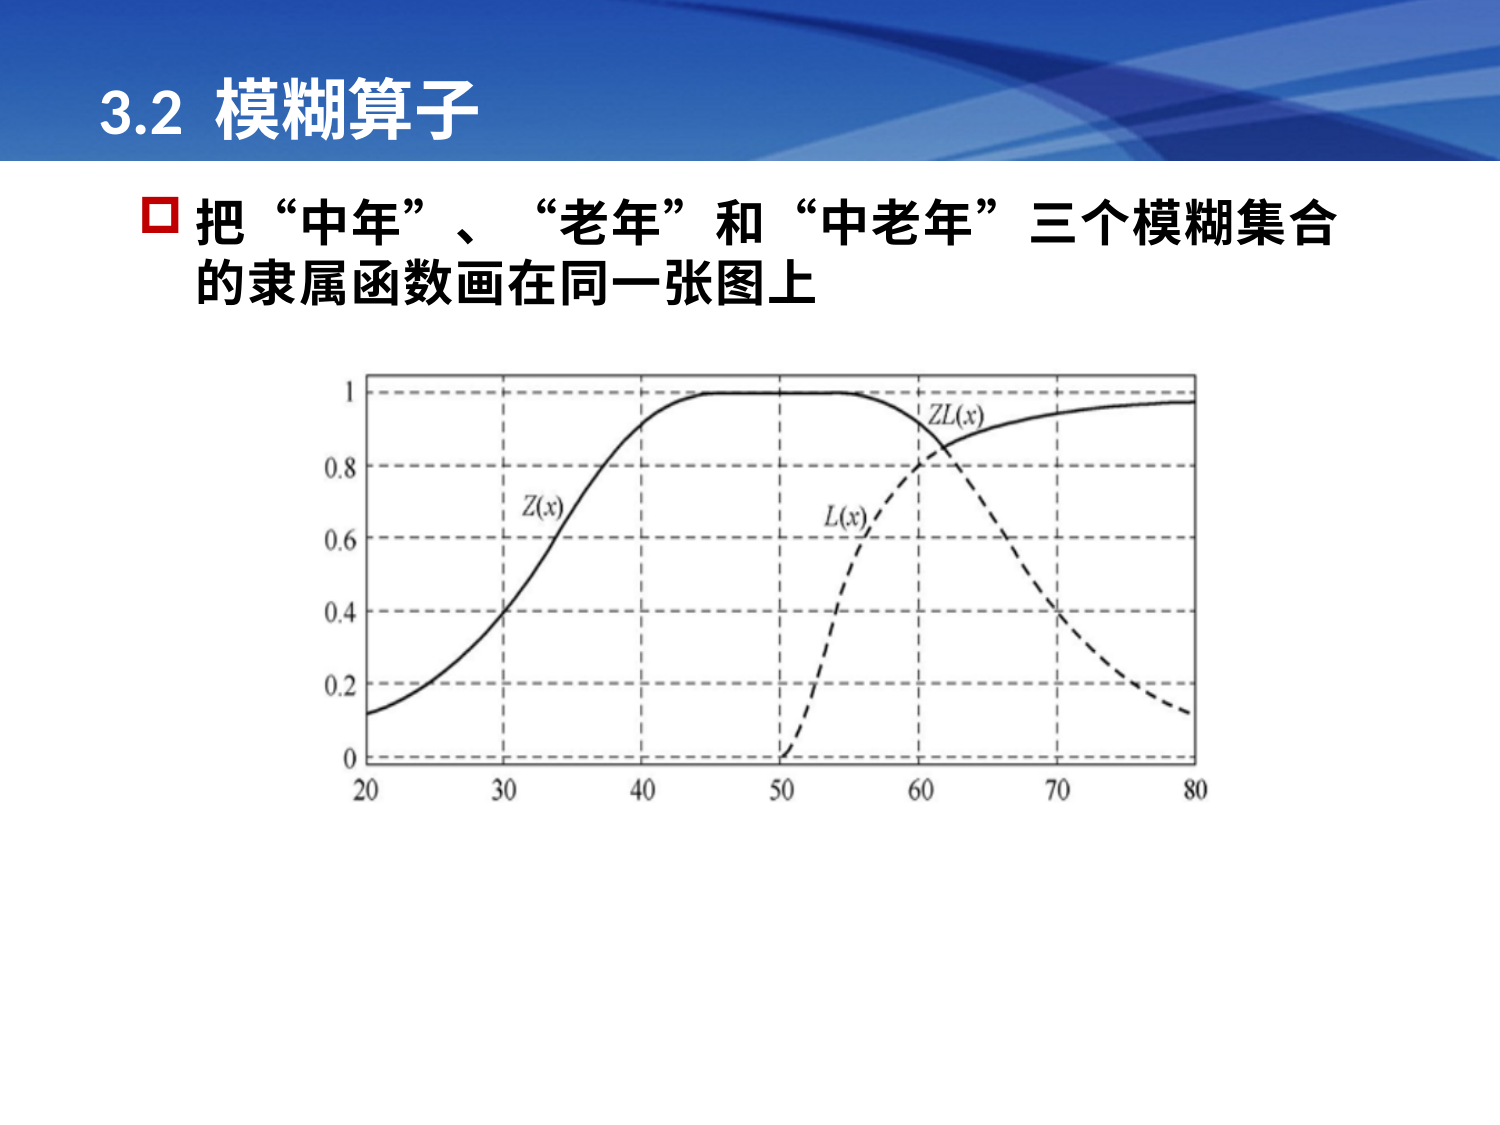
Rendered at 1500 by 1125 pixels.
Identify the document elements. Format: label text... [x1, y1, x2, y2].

picture [0, 0, 1500, 162]
picture [312, 361, 1244, 835]
text_box 把“中年”、“老年”和“中老年”三个模糊集合的隶属函数画在同一张图上 [123, 184, 1388, 320]
